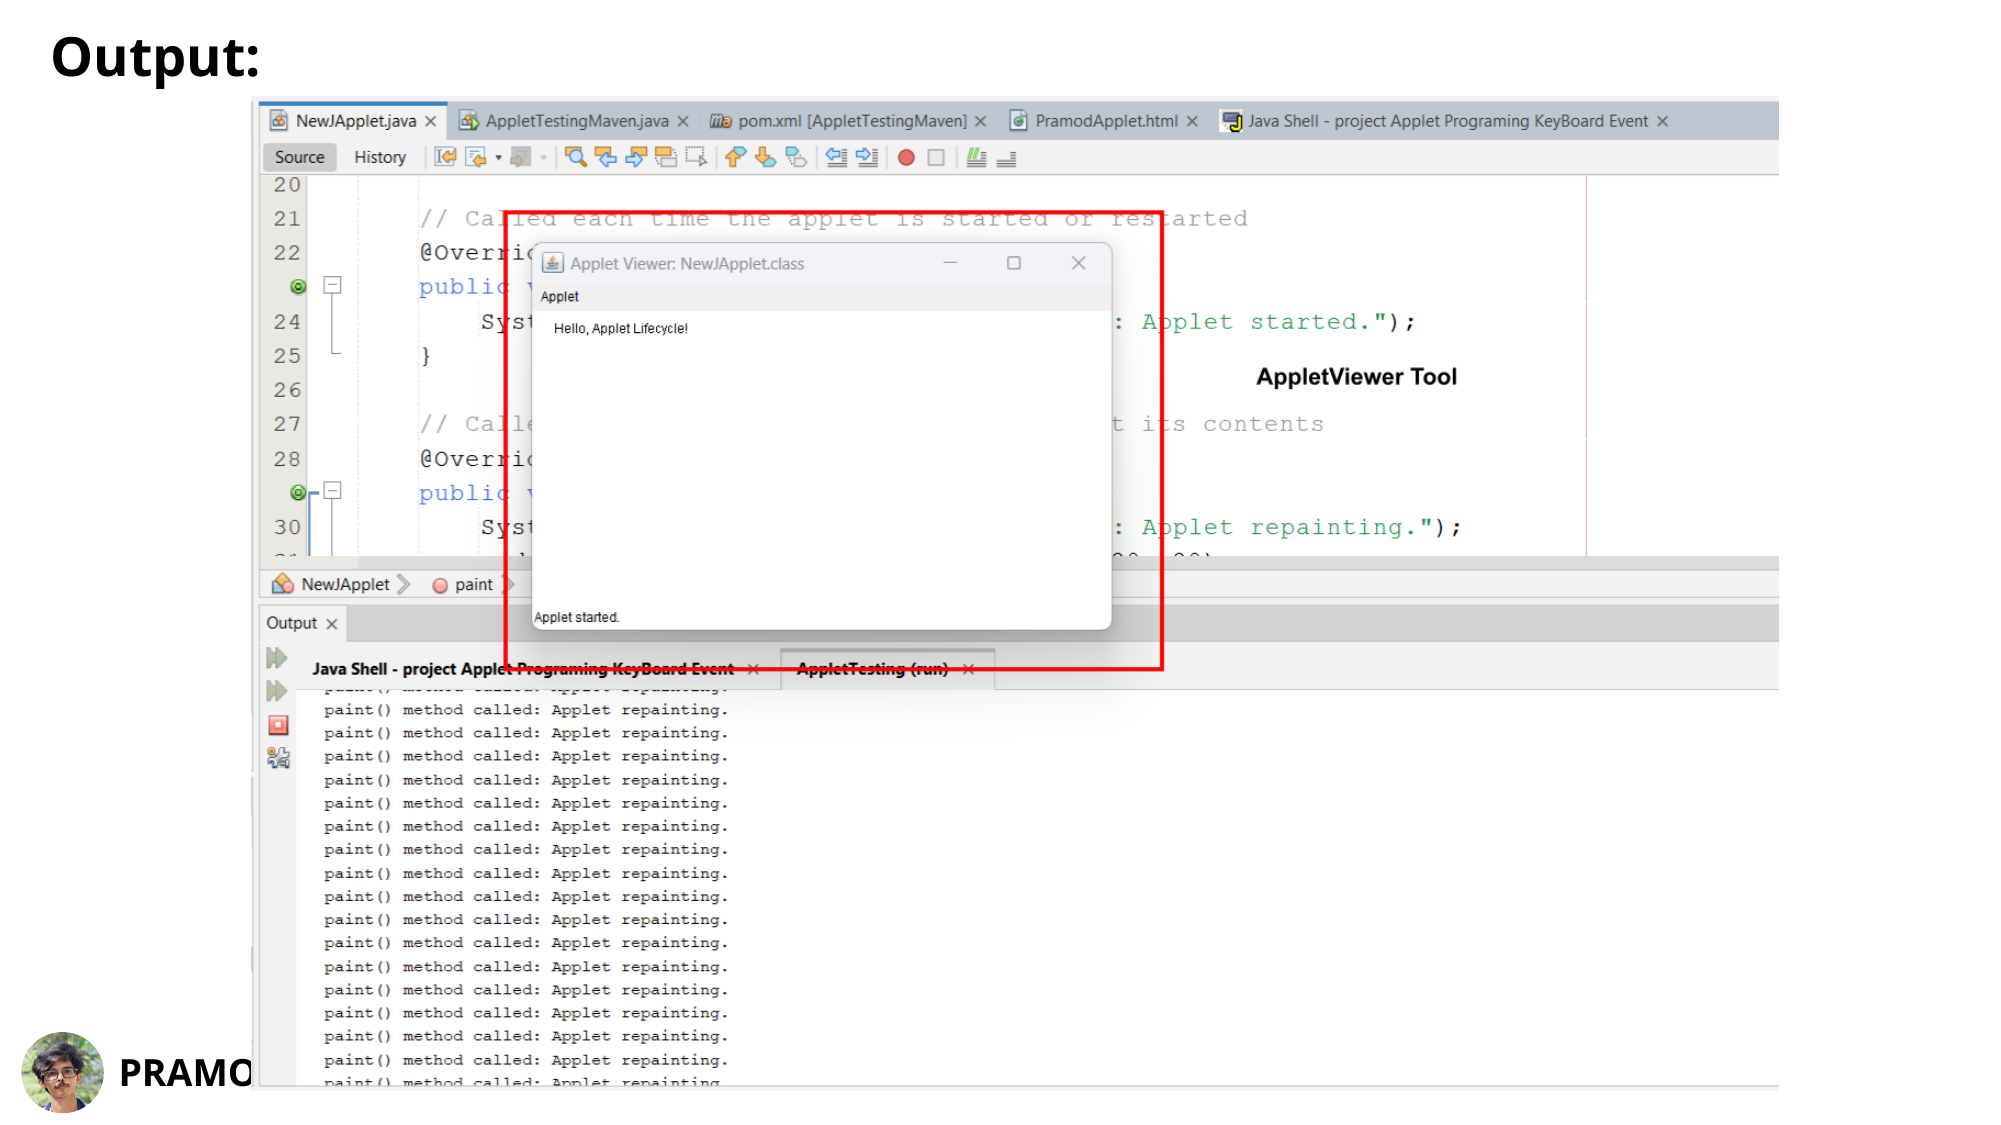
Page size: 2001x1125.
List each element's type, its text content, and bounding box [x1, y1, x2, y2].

picture [21, 1031, 104, 1114]
picture [251, 95, 1780, 1092]
list Output: [35, 22, 286, 97]
